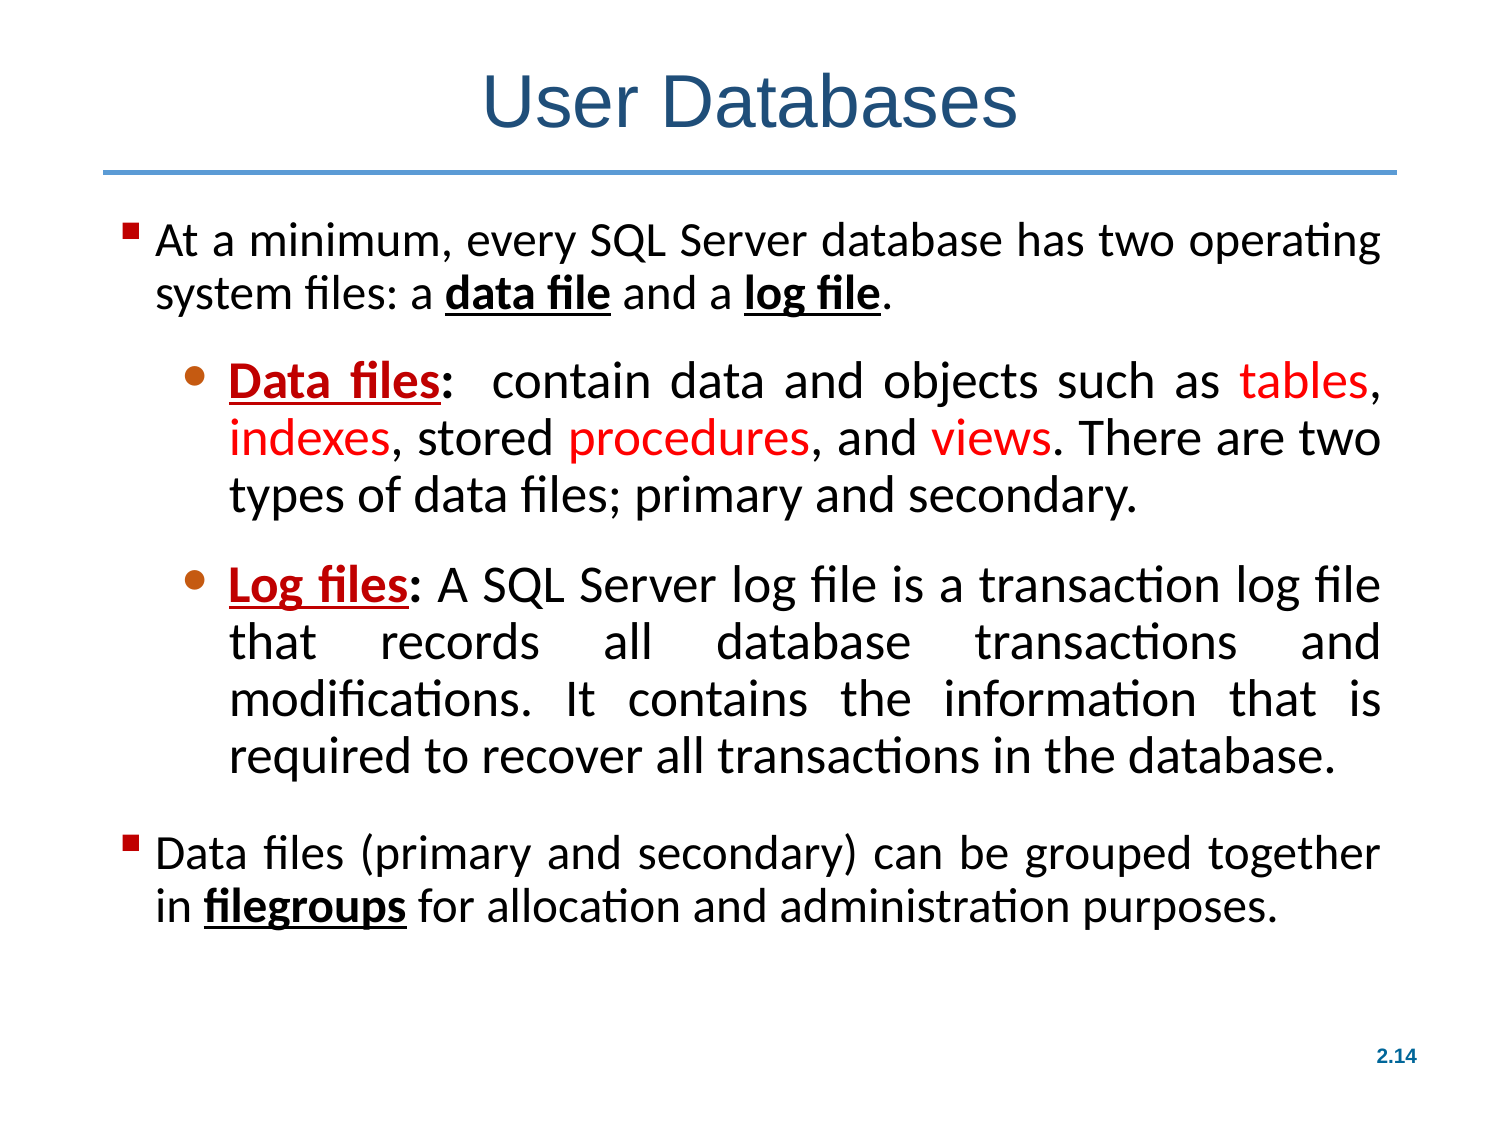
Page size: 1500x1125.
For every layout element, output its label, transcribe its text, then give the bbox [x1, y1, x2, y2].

title User Databases [103, 41, 1397, 165]
list At a minimum, every SQL Server database has two operating system files: a data file and a log file. Data files: contain data and objects such as tables, indexes, stored procedures, and views. There are two types of data files; primary and secondary. Log files: A SQL Server log file is a transaction log file that records all database transactions and modifications. It contains the information that is required to recover all transactions in the database. Data files (primary and secondary) can be grouped together in filegroups for allocation and administration purposes. [103, 206, 1397, 1043]
